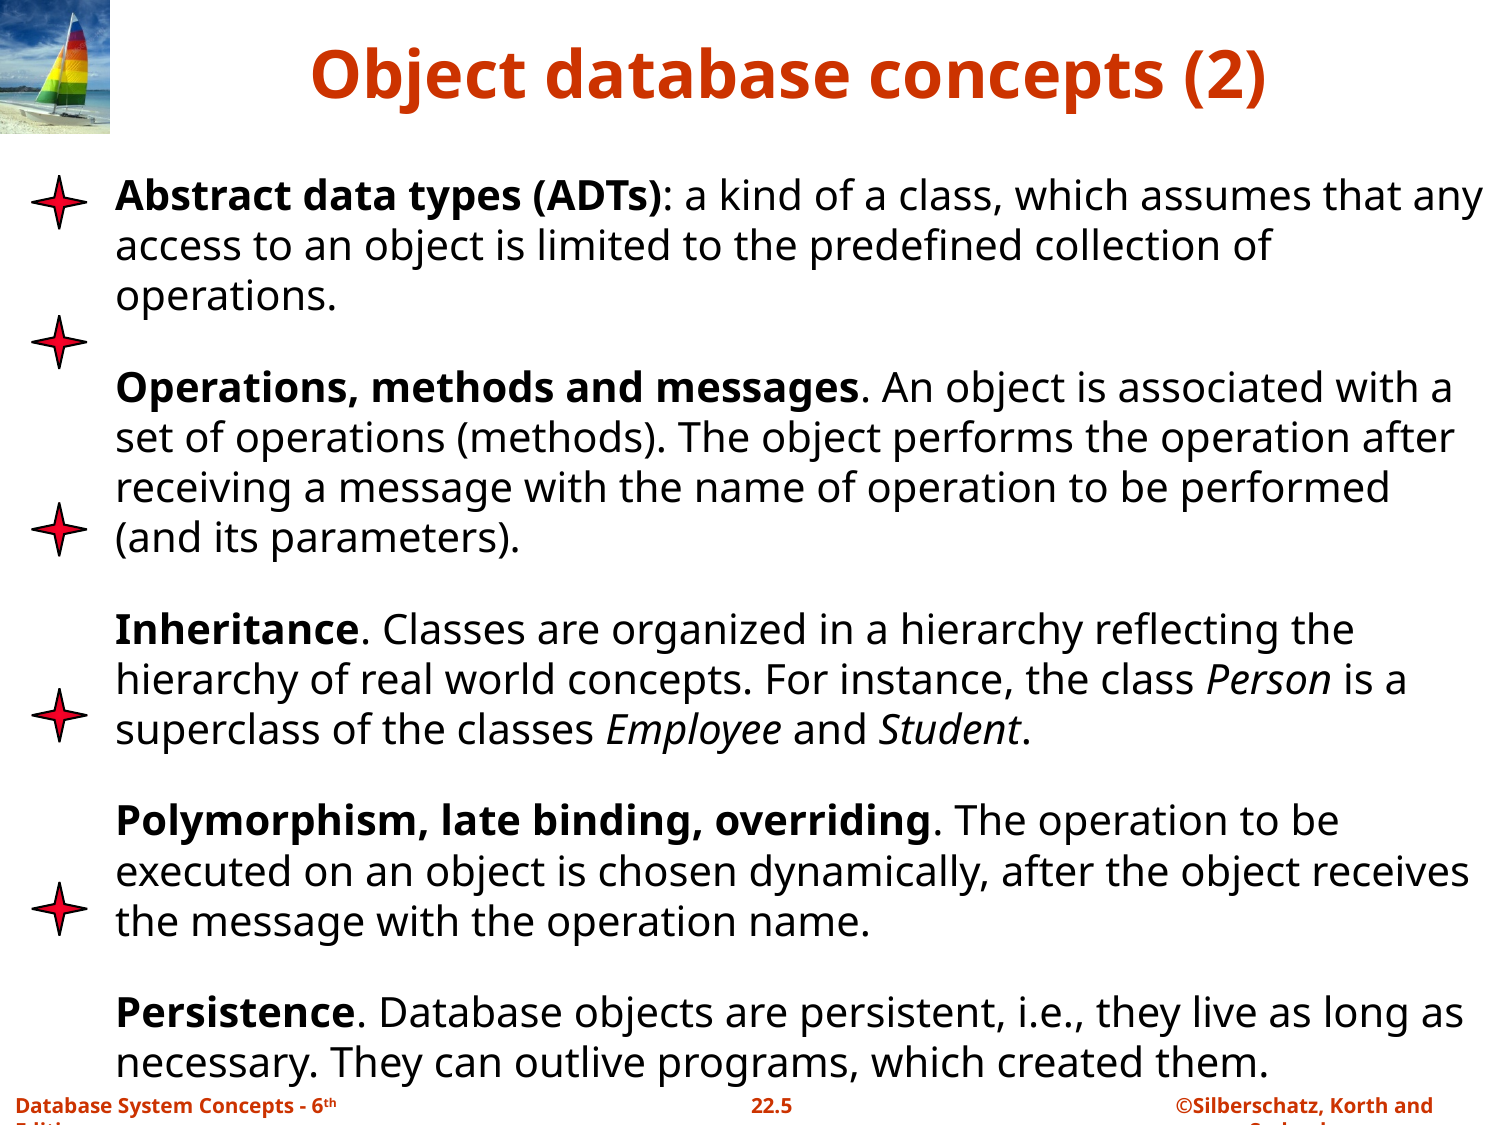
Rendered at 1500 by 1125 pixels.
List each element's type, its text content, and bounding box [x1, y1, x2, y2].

text_box [31, 502, 87, 557]
text_box [31, 881, 88, 936]
text_box [31, 315, 87, 369]
text_box Abstract data types (ADTs): a kind of a class, which assumes that any access to an object is limited to the predefined collection of operations. Operations, methods and messages. An object is associated with a set of operations (methods). The object performs the operation after receiving a message with the name of operation to be performed (and its parameters). Inheritance. Classes are organized in a hierarchy reflecting the hierarchy of real world concepts. For instance, the class Person is a superclass of the classes Employee and Student. Polymorphism, late binding, overriding. The operation to be executed on an object is chosen dynamically, after the object receives the message with the operation name. Persistence. Database objects are persistent, i.e., they live as long as necessary. They can outlive programs, which created them. [100, 161, 1500, 994]
text_box [31, 175, 87, 230]
title Object database concepts (2) [126, 19, 1451, 120]
picture [0, 0, 110, 134]
text_box [31, 688, 88, 743]
